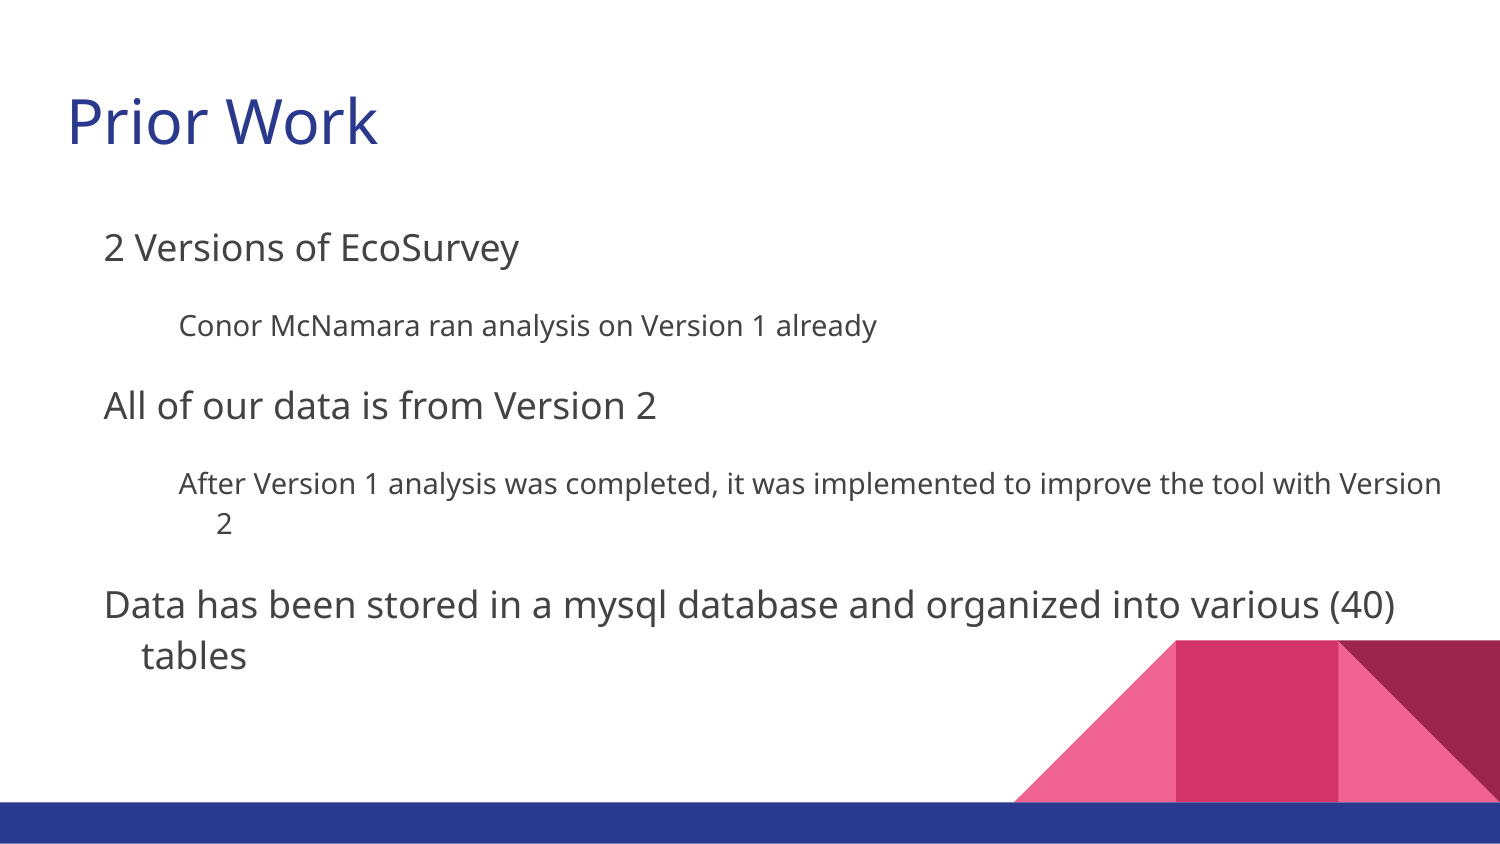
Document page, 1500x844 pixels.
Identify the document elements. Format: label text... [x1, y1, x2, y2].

title Prior Work [51, 67, 1449, 167]
list 2 Versions of EcoSurvey Conor McNamara ran analysis on Version 1 already All of our data is from Version 2 After Version 1 analysis was completed, it was implemented to improve the tool with Version 2 Data has been stored in a mysql database and organized into various (40) tables [51, 201, 1471, 750]
